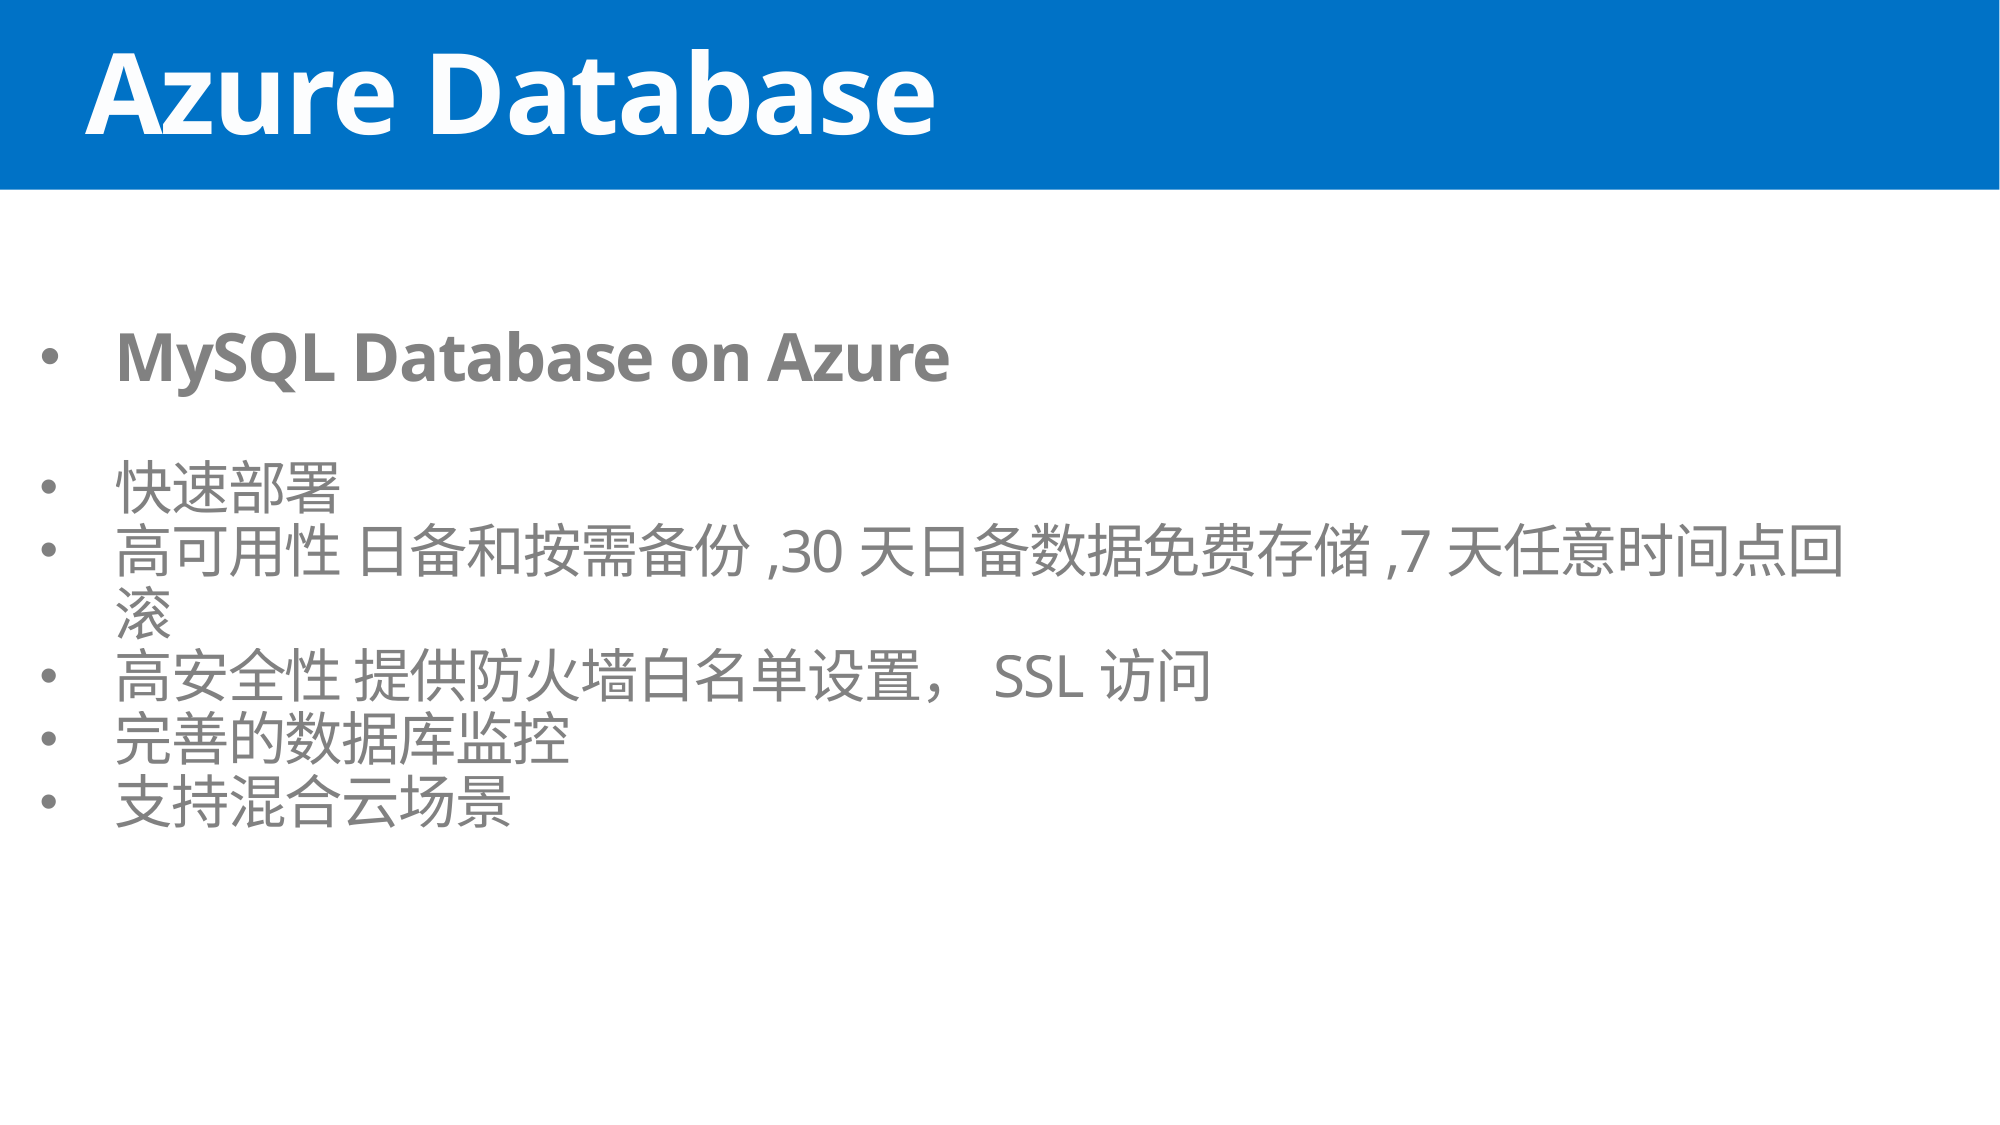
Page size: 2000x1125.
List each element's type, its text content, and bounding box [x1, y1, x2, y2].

list MySQL Database on Azure 快速部署 高可用性 日备和按需备份,30天日备数据免费存储,7天任意时间点回滚 高安全性 提供防火墙白名单设置，SSL访问 完善的数据库监控 支持混合云场景 [39, 324, 1881, 908]
title Azure Database [85, 37, 1914, 161]
